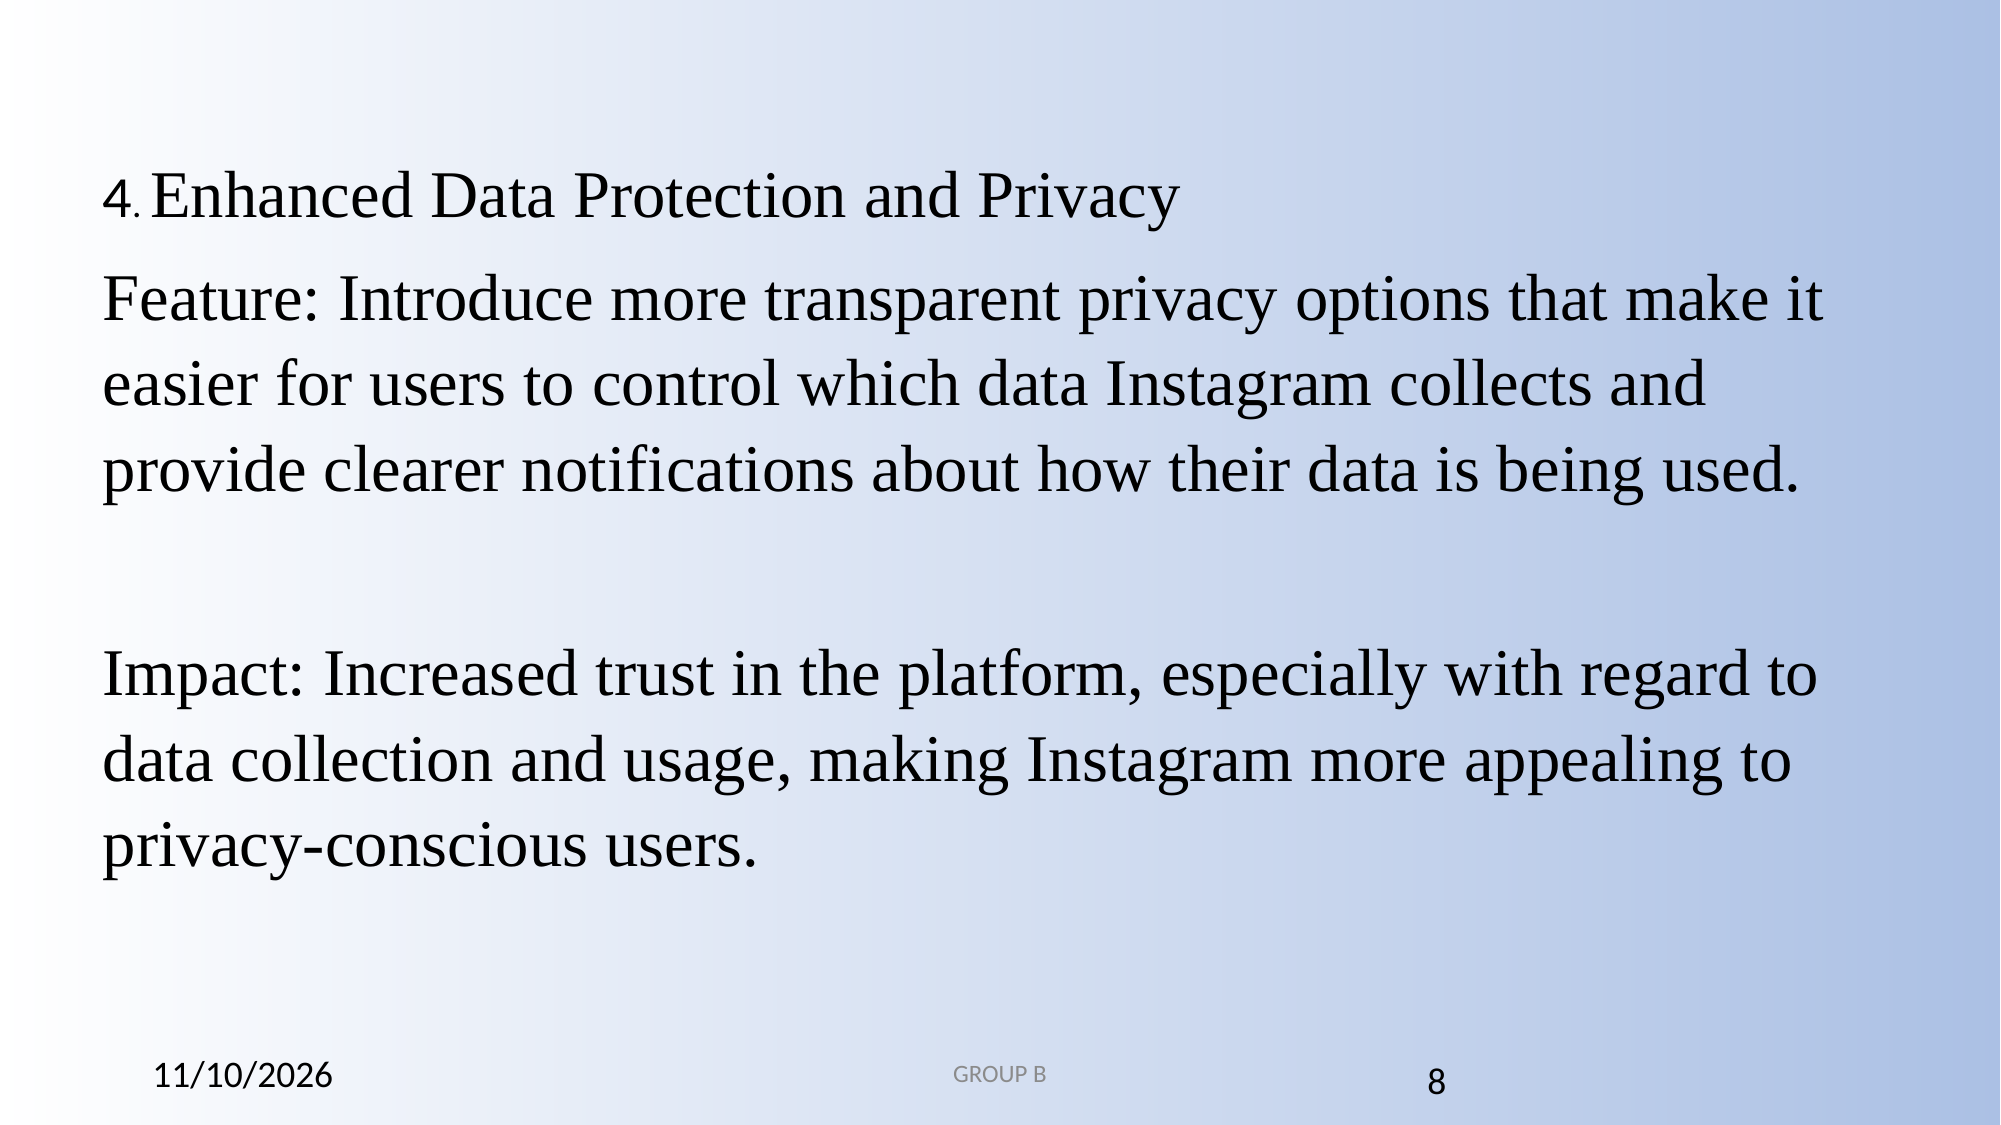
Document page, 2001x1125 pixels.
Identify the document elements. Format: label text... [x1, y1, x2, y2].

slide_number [137, 1042, 588, 1103]
footer GROUP B [662, 1042, 1338, 1103]
slide_number 8 [1412, 1050, 1864, 1103]
list 4. Enhanced Data Protection and Privacy Feature: Introduce more transparent privacy options that make it easier for users to control which data Instagram collects and provide clearer notifications about how their data is being used. Impact: Increased trust in the platform, especially with regard to data collection and usage, making Instagram more appealing to privacy-conscious users. [87, 138, 1863, 1014]
